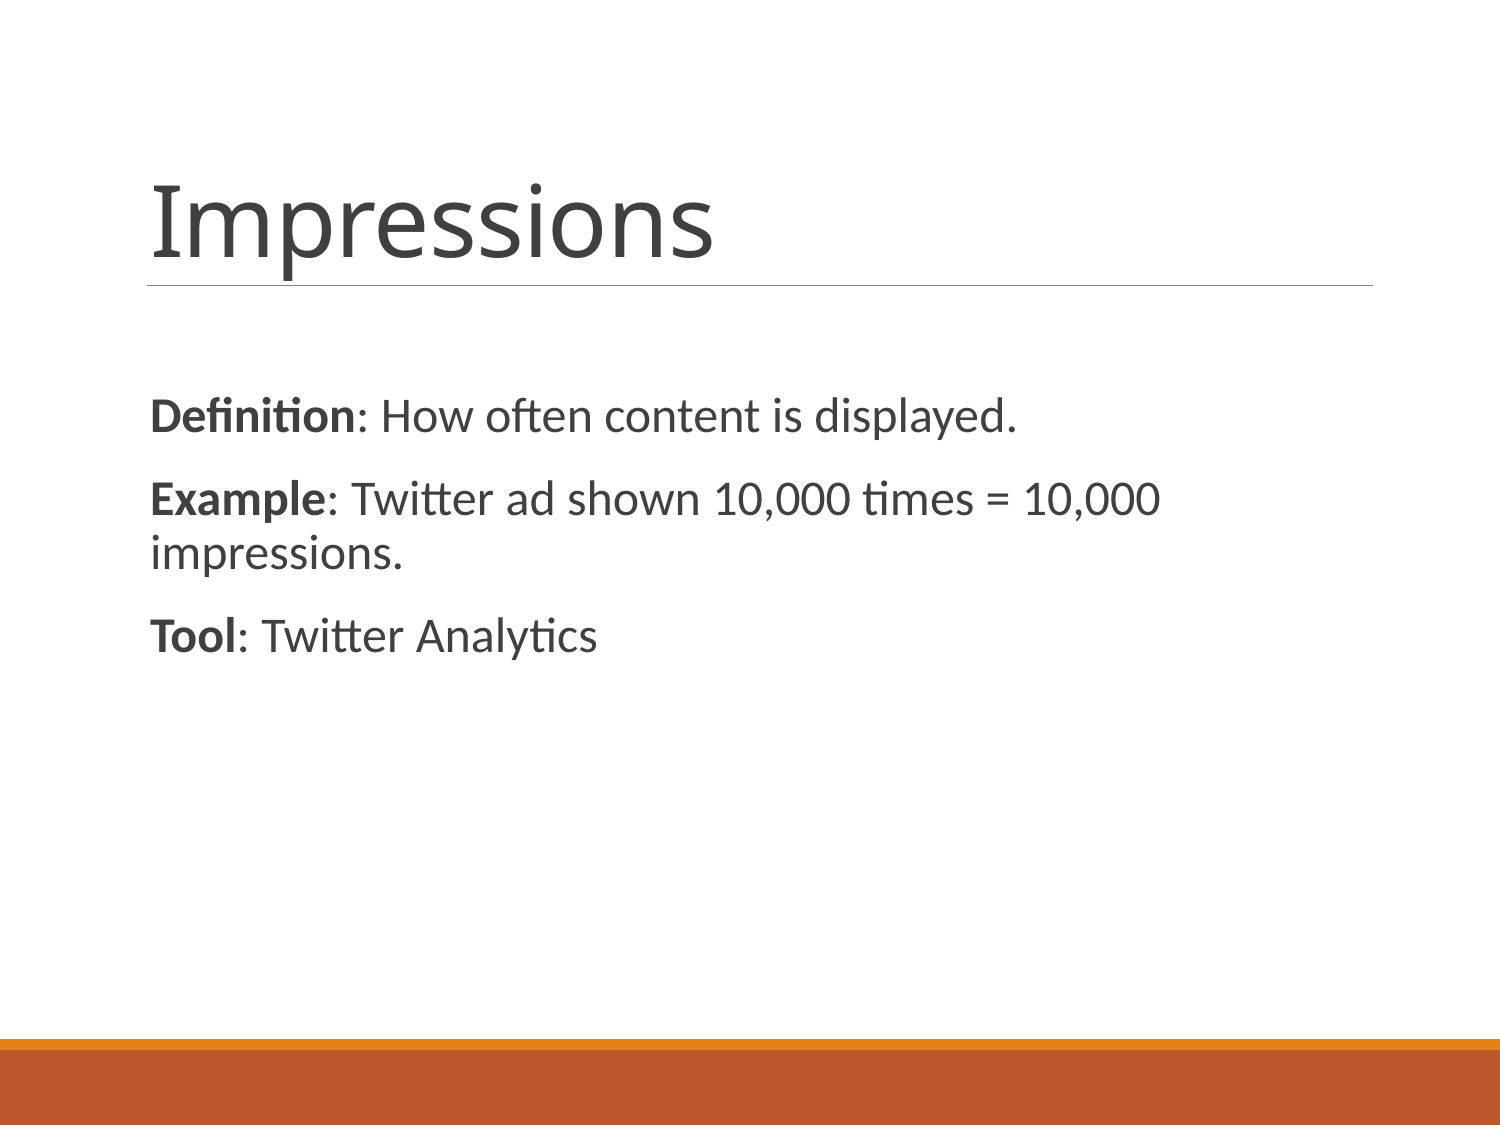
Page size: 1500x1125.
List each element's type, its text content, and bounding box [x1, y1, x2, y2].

list Definition: How often content is displayed. Example: Twitter ad shown 10,000 times = 10,000 impressions. Tool: Twitter Analytics [135, 302, 1373, 963]
title Impressions [135, 47, 1373, 285]
